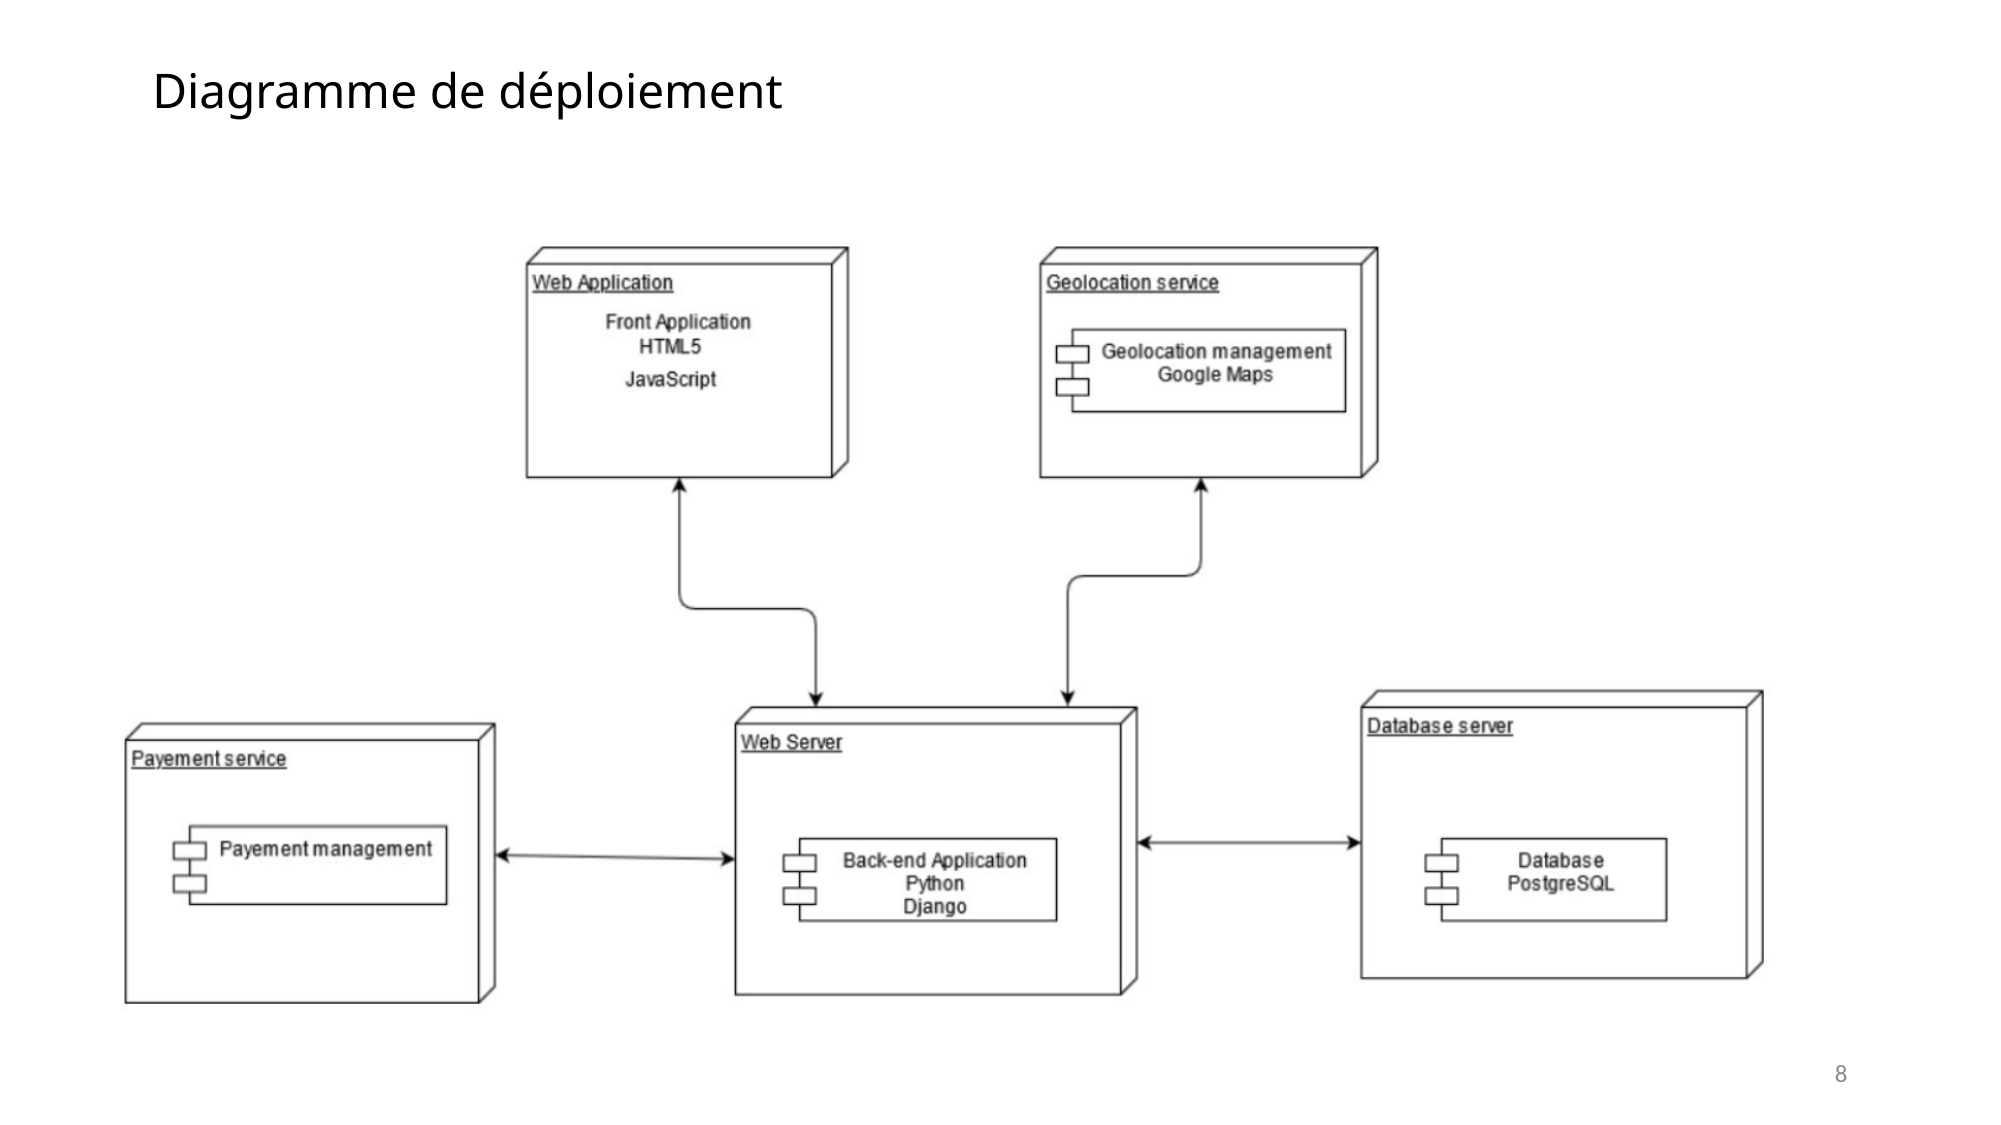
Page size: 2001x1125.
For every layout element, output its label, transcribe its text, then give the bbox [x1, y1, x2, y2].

slide_number 8 [1412, 1042, 1863, 1103]
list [121, 234, 1775, 1014]
title Diagramme de déploiement [137, 59, 1863, 127]
